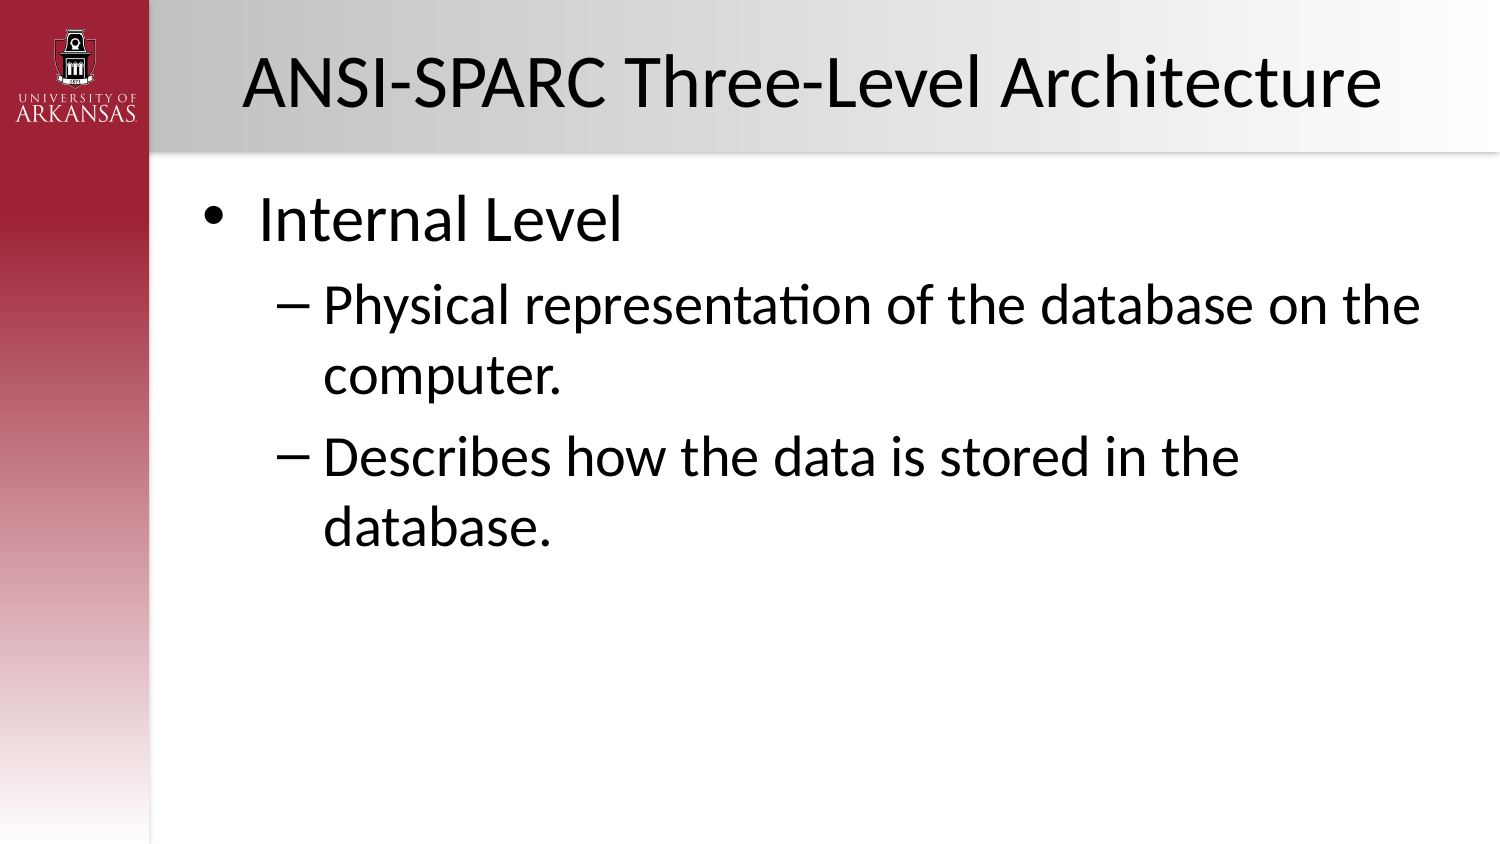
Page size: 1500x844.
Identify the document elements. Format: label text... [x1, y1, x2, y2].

picture [15, 29, 137, 122]
title ANSI-SPARC Three-Level Architecture [171, 23, 1456, 132]
list Internal Level Physical representation of the database on the computer. Describes how the data is stored in the database. [187, 167, 1456, 770]
